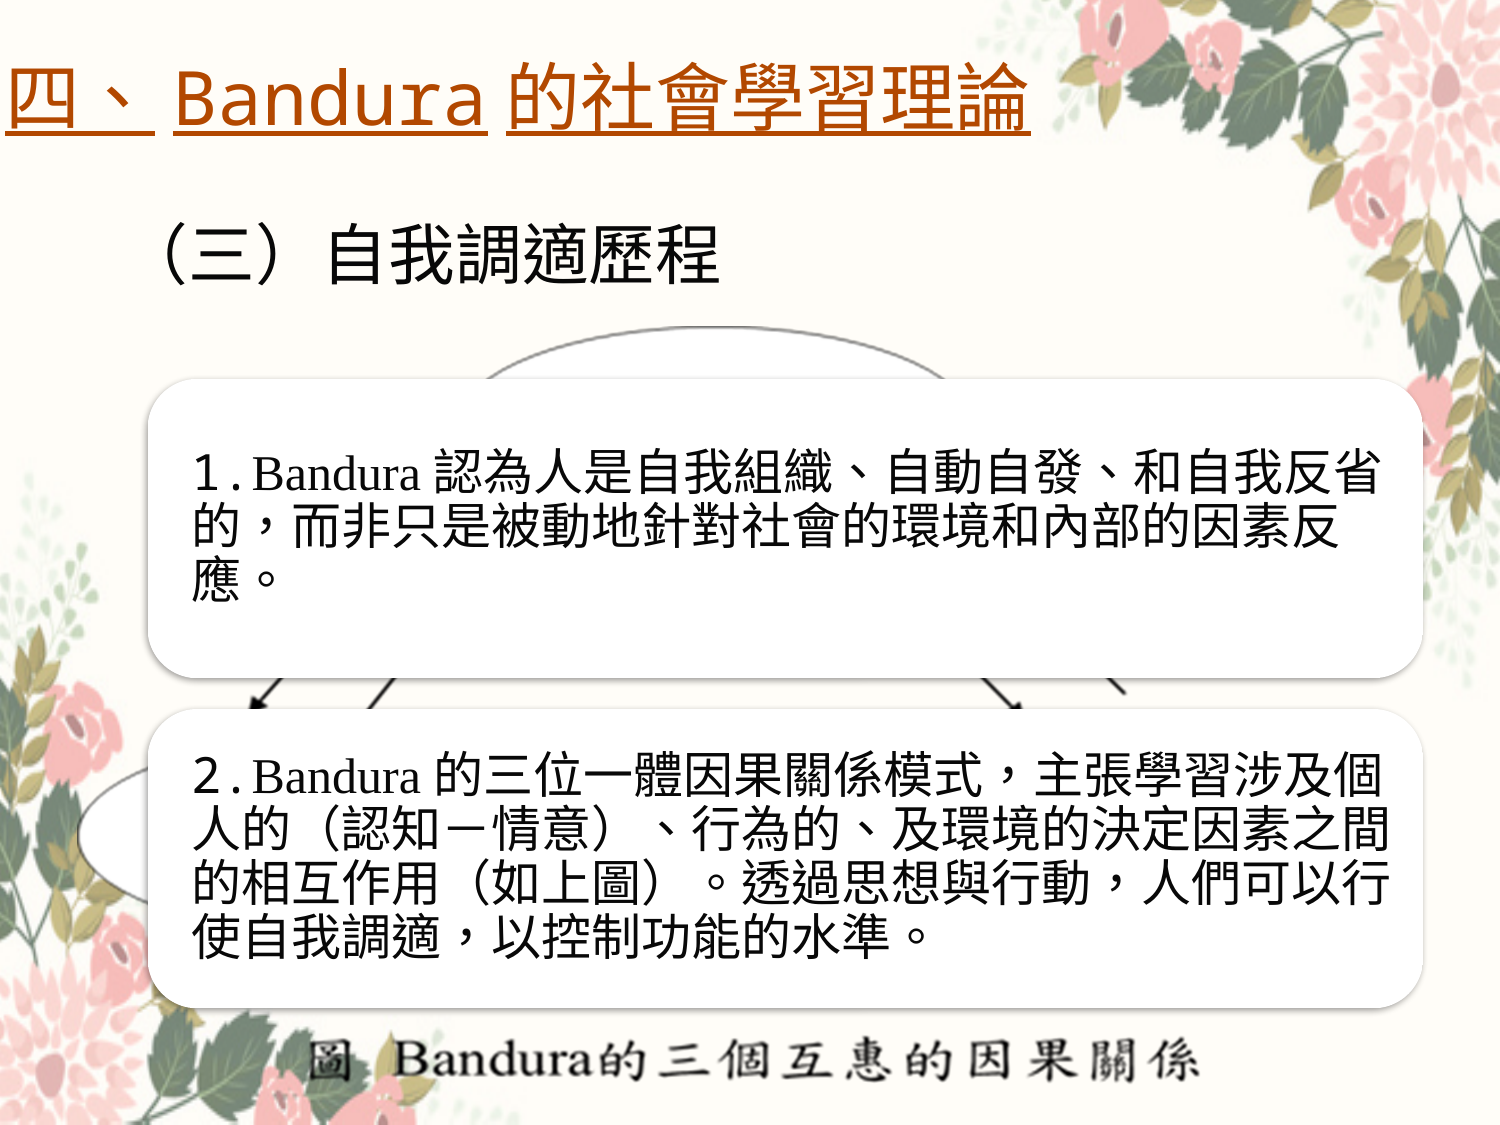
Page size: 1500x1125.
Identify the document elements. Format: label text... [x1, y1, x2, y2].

text_box （三）自我調適歷程 [106, 205, 738, 300]
picture [77, 325, 1412, 1125]
text_box 四、Bandura的社會學習理論 [0, 42, 1046, 148]
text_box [147, 337, 1424, 1050]
